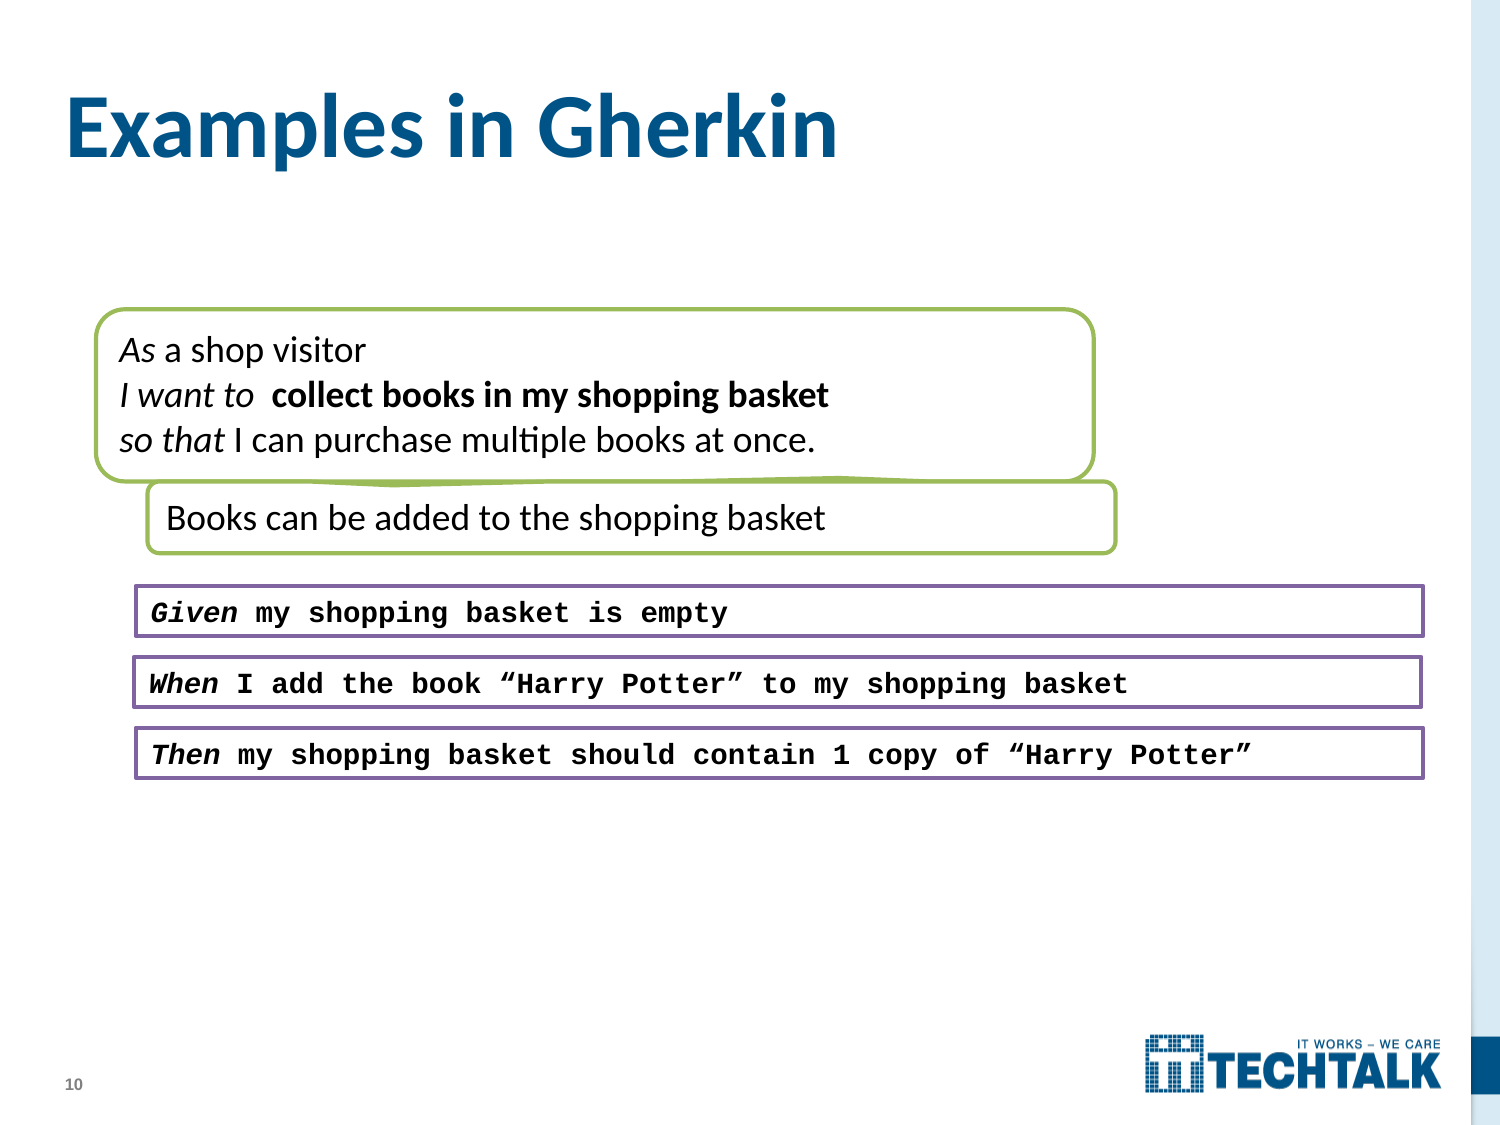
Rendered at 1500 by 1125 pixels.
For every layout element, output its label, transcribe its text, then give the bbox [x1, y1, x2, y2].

text_box As a shop visitor I want to collect books in my shopping basket so that I can purchase multiple books at once. [93, 307, 1096, 484]
text_box When I add the book “Harry Potter” to my shopping basket [132, 655, 1423, 709]
text_box Given my shopping basket is empty [134, 584, 1425, 638]
title Examples in Gherkin [64, 44, 1436, 197]
picture [1132, 0, 1500, 1125]
text_box Books can be added to the shopping basket [145, 479, 1118, 556]
text_box Then my shopping basket should contain 1 copy of “Harry Potter” [134, 726, 1425, 780]
